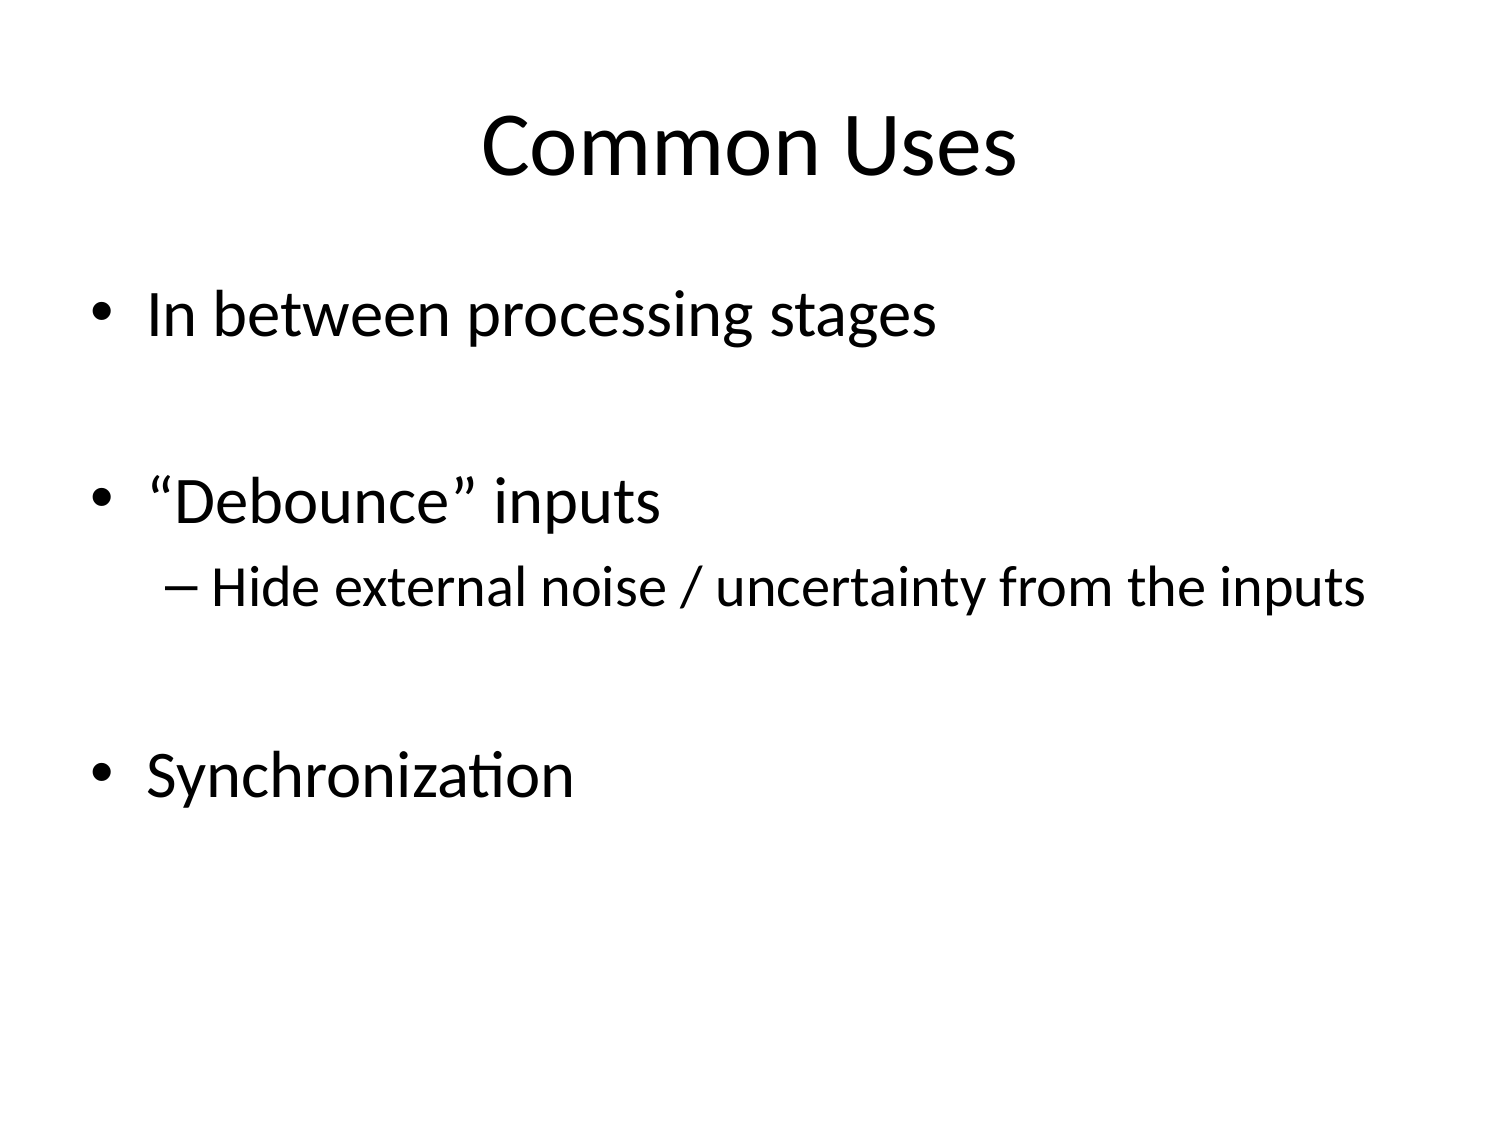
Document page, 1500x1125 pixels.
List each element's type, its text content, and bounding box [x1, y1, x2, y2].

list In between processing stages “Debounce” inputs Hide external noise / uncertainty from the inputs Synchronization [75, 262, 1425, 1005]
title Common Uses [75, 45, 1425, 233]
